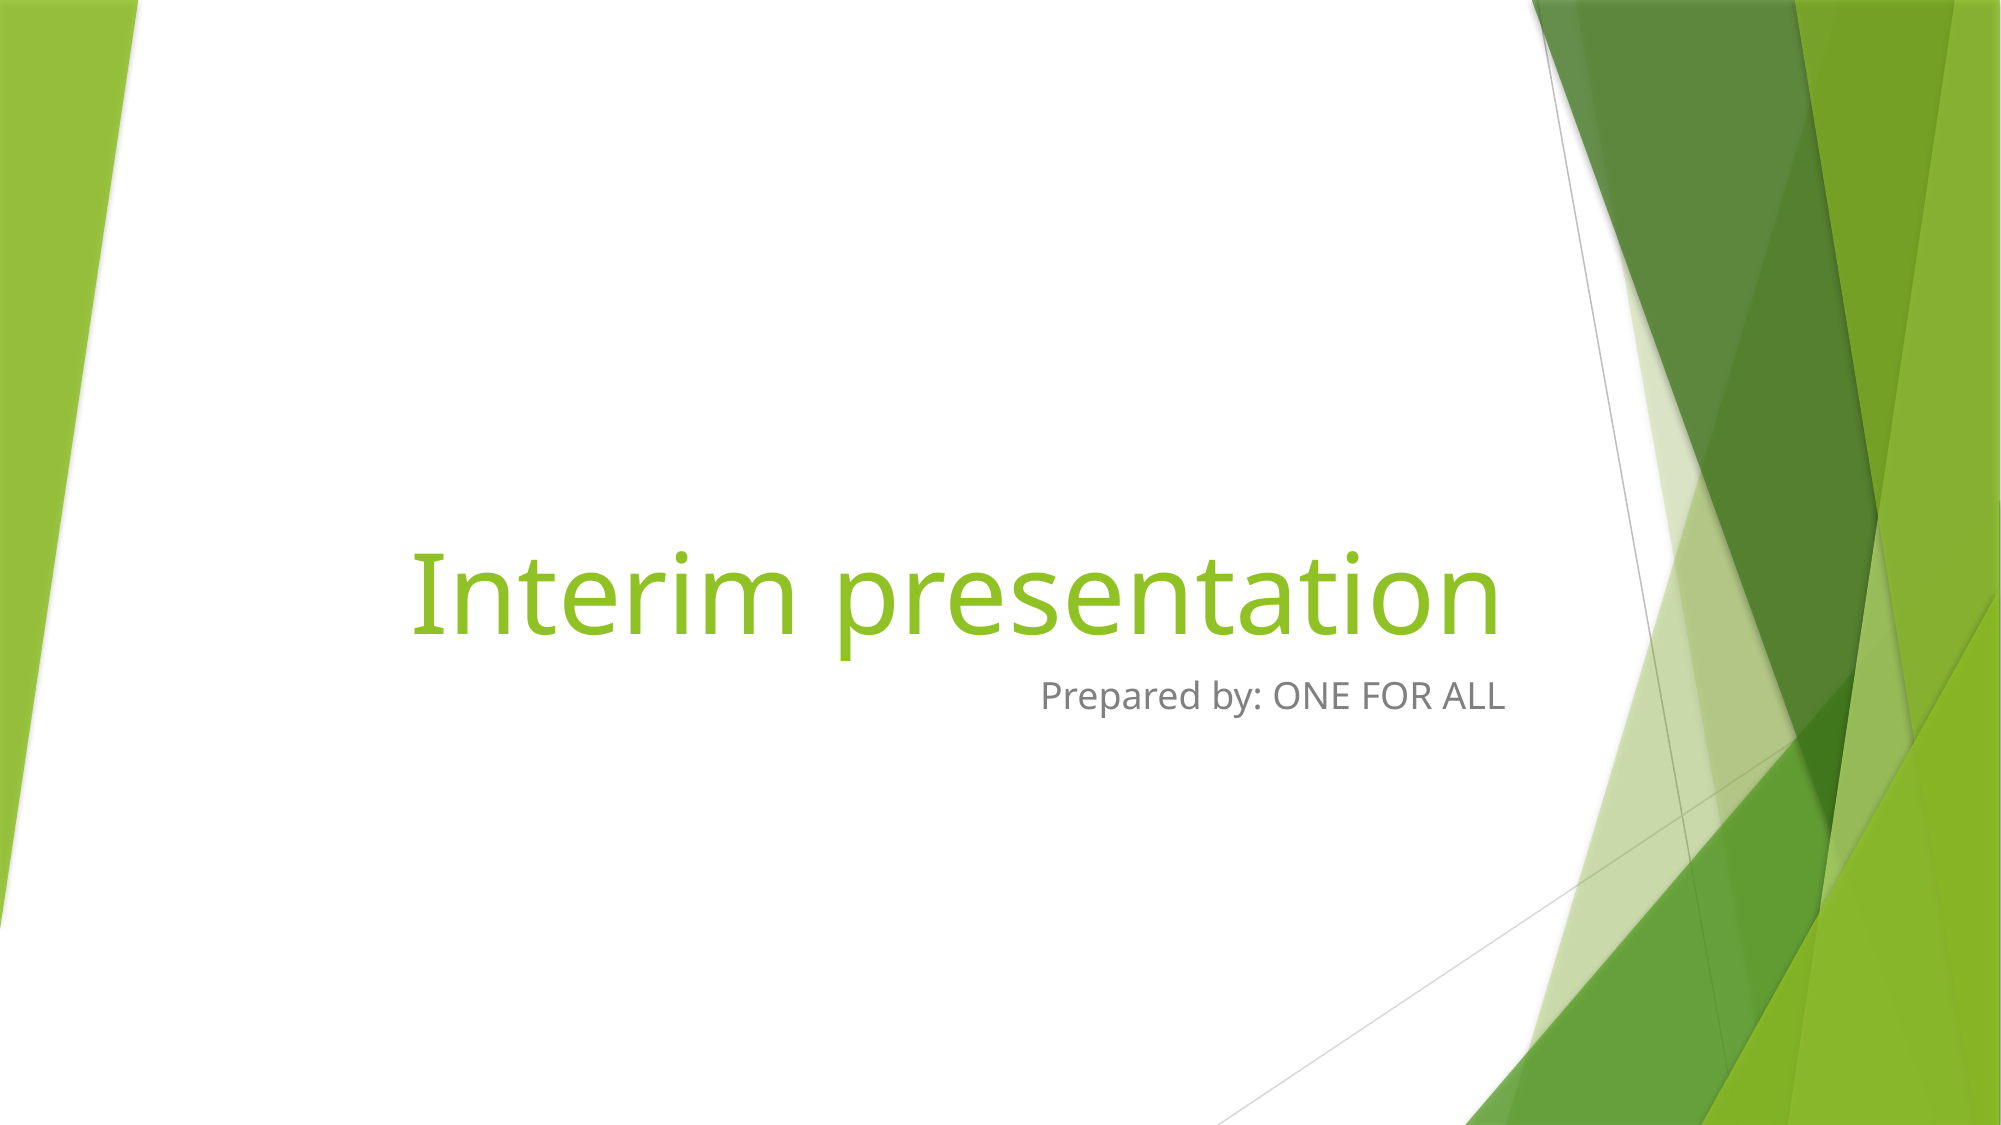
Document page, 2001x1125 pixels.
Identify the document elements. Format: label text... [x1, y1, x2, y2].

title Interim presentation [247, 394, 1522, 664]
subtitle Prepared by: ONE FOR ALL [247, 664, 1522, 845]
